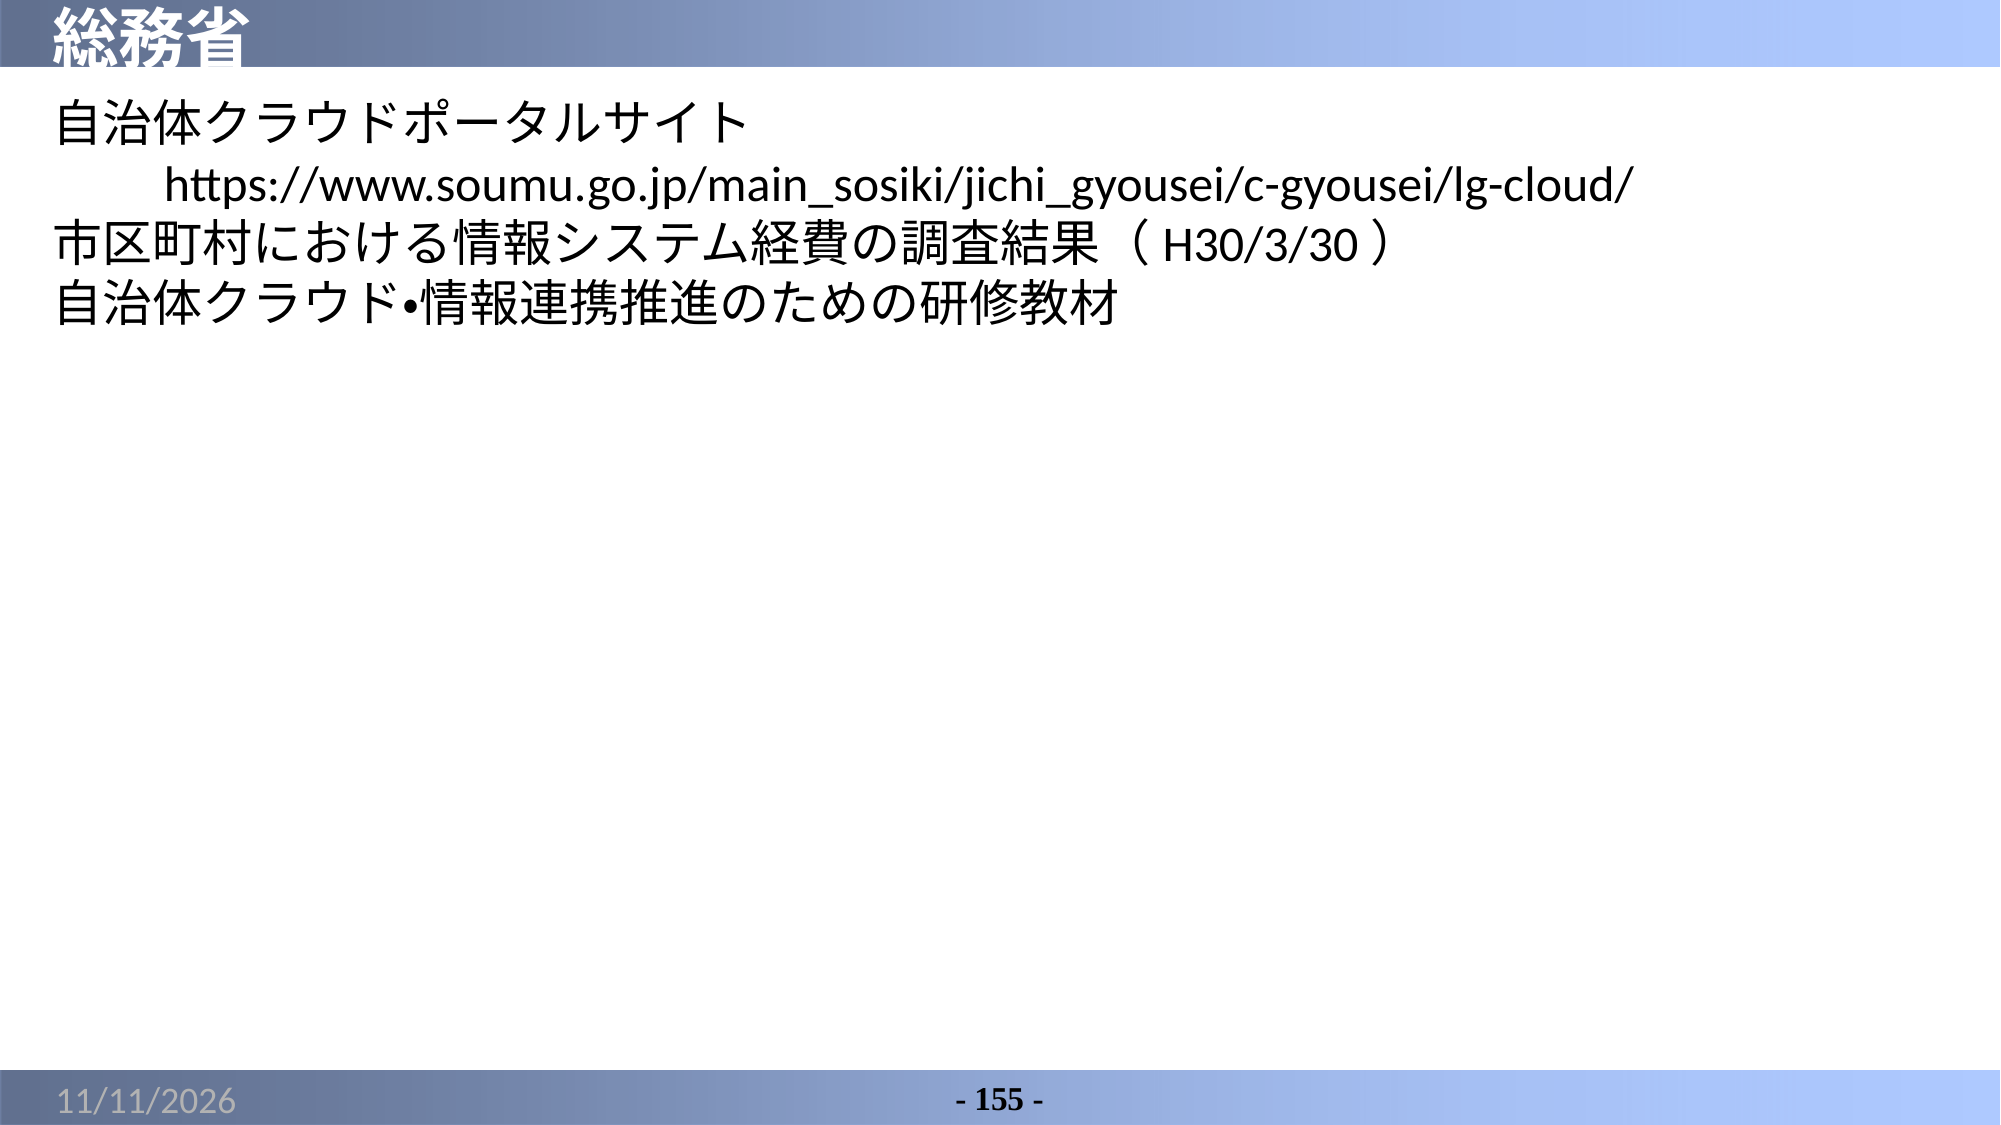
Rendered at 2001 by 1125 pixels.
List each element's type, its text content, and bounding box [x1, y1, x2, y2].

list 自治体クラウドポータルサイト https://www.soumu.go.jp/main_sosiki/jichi_gyousei/c-gyousei/lg-cloud/ 市区町村における情報システム経費の調査結果（H30/3/30） 自治体クラウド・情報連携推進のための研修教材 [52, 91, 1946, 334]
title 総務省 [52, 0, 1946, 78]
slide_number - 155 - [934, 1078, 1063, 1117]
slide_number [55, 1076, 516, 1122]
